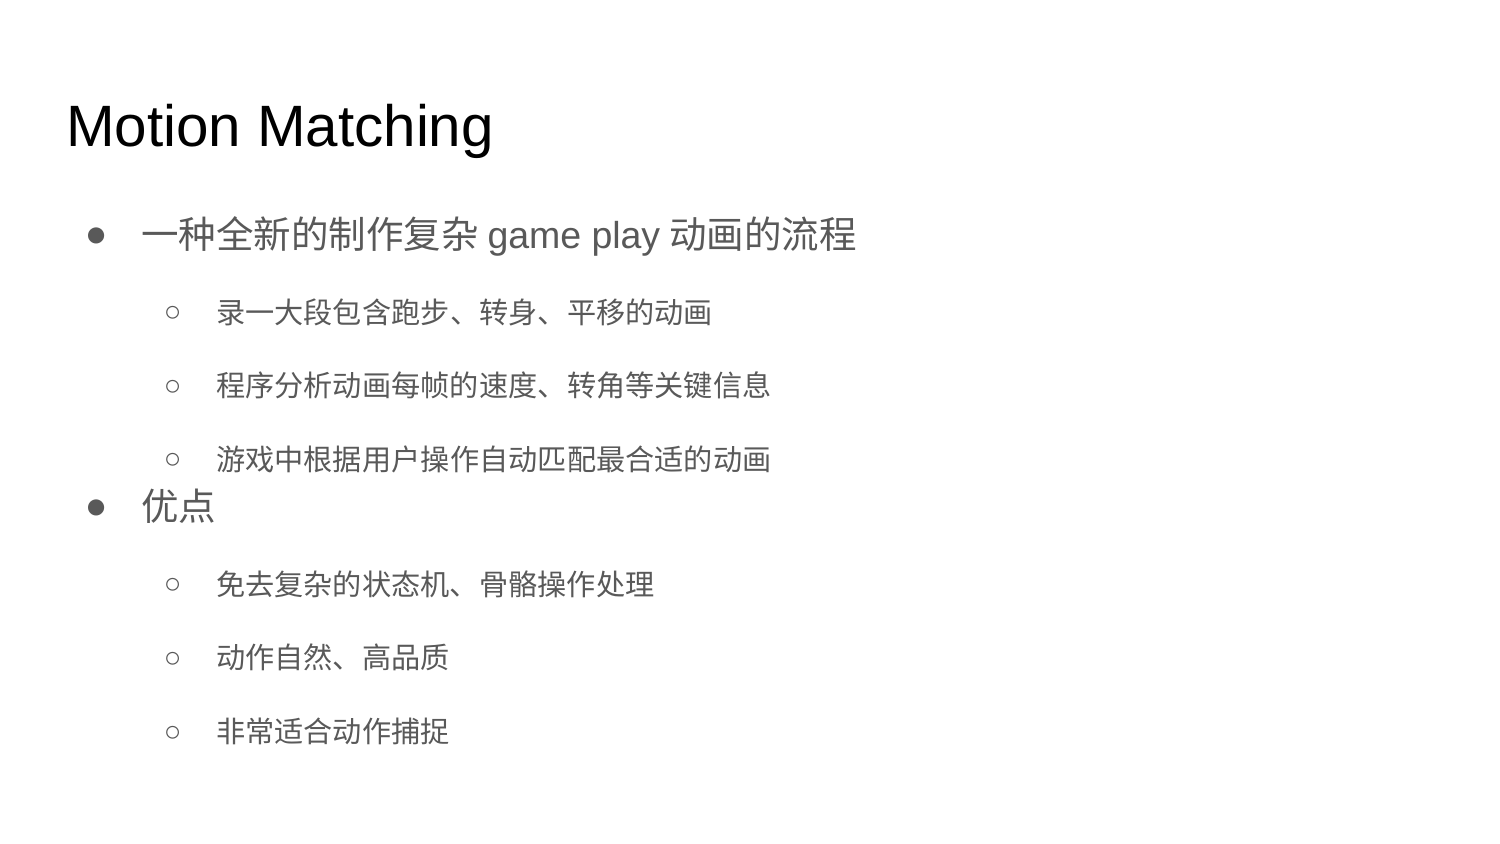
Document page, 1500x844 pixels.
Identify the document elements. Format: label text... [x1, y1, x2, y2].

title Motion Matching [51, 72, 1449, 167]
list 一种全新的制作复杂game play动画的流程 录一大段包含跑步、转身、平移的动画 程序分析动画每帧的速度、转角等关键信息 游戏中根据用户操作自动匹配最合适的动画 优点 免去复杂的状态机、骨骼操作处理 动作自然、高品质 非常适合动作捕捉 [51, 189, 1449, 750]
